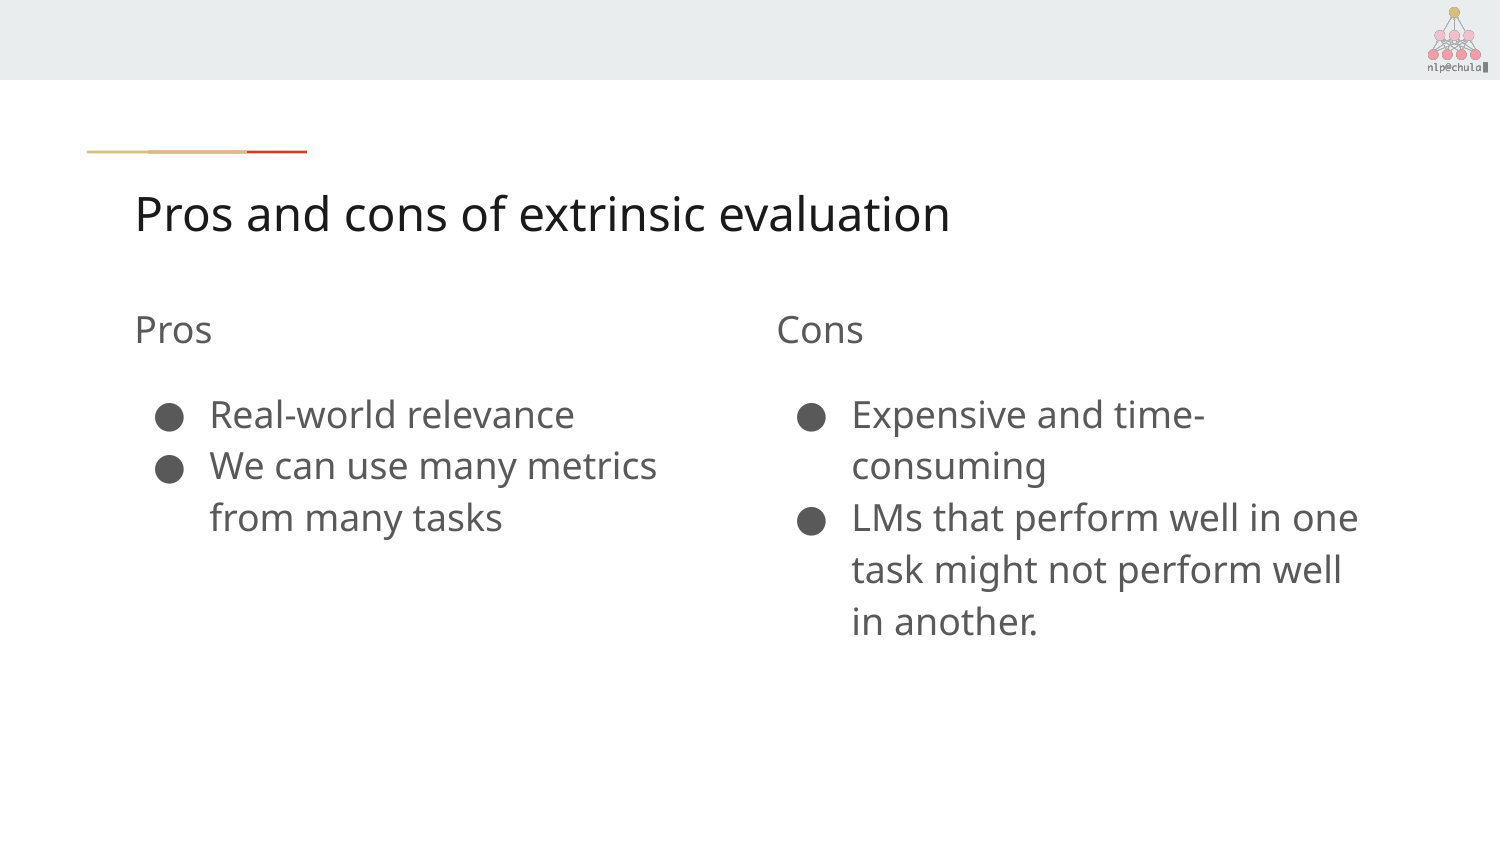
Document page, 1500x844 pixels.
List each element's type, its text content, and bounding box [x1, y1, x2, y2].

list Pros Real-world relevance We can use many metrics from many tasks [119, 283, 739, 771]
list Cons Expensive and time-consuming LMs that perform well in one task might not perform well in another. [761, 283, 1381, 771]
picture [1428, 7, 1488, 73]
title Pros and cons of extrinsic evaluation [119, 169, 1381, 257]
